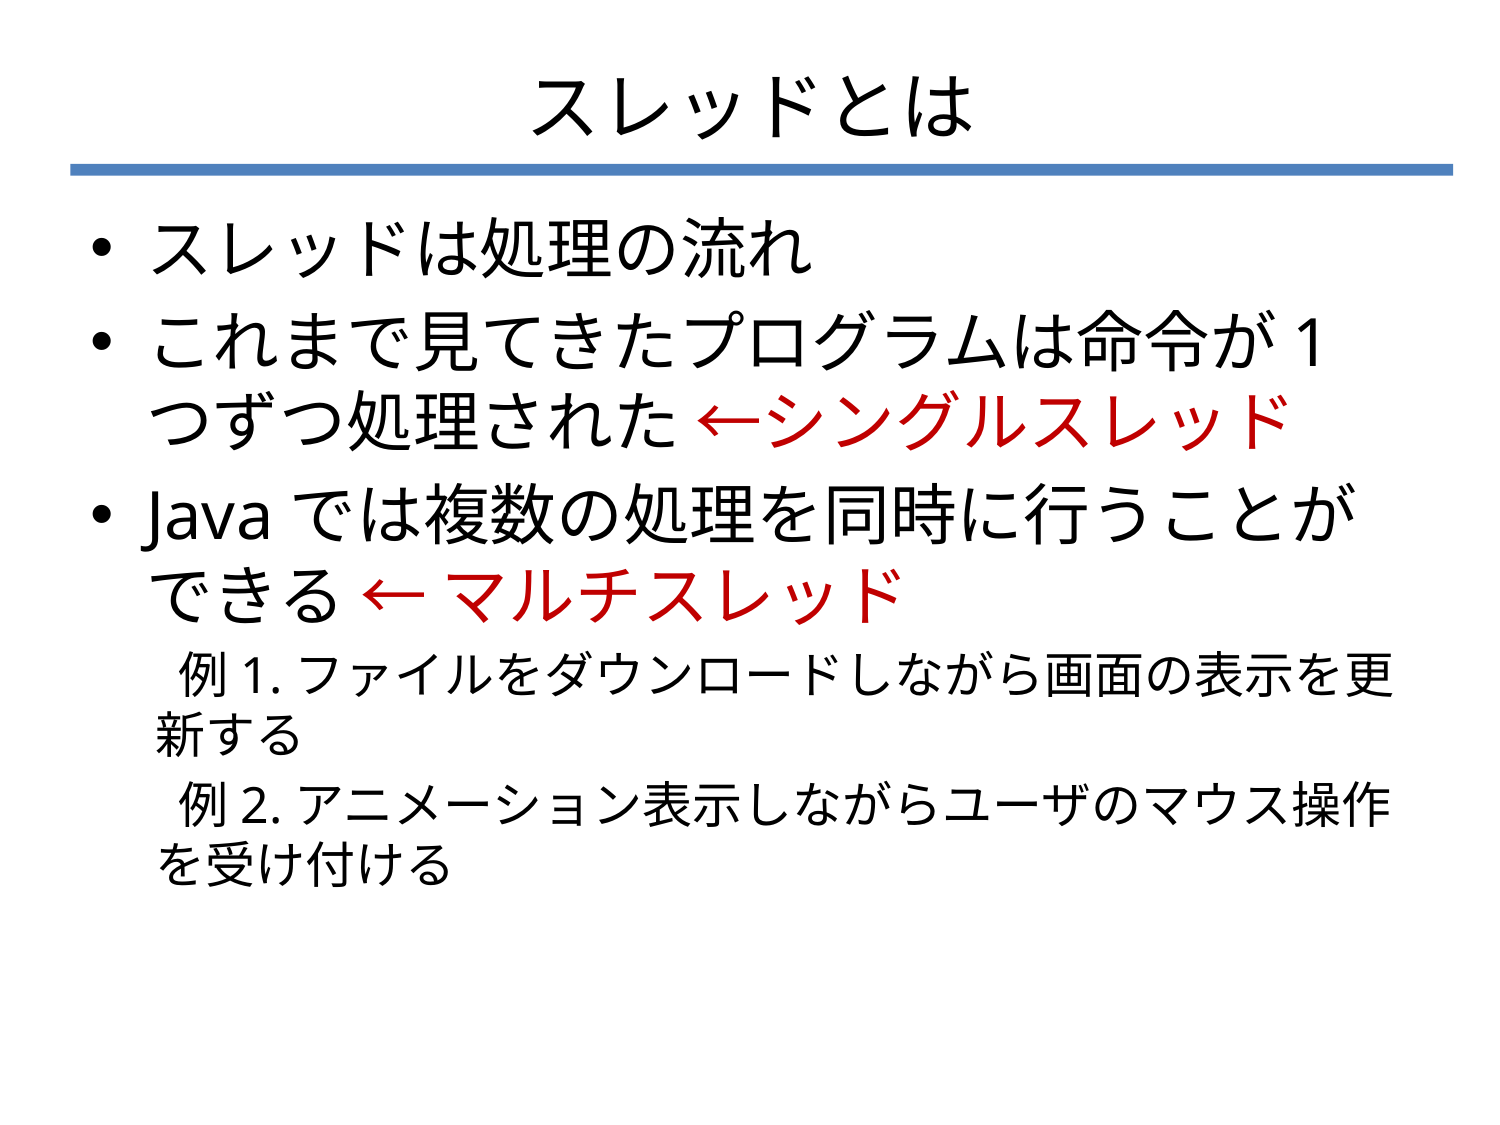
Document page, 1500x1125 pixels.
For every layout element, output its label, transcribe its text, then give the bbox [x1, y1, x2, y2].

title スレッドとは [75, 45, 1425, 164]
list スレッドは処理の流れ これまで見てきたプログラムは命令が1つずつ処理された ←シングルスレッド Javaでは複数の処理を同時に行うことができる ← マルチスレッド 例1.ファイルをダウンロードしながら画面の表示を更新する 例2.アニメーション表示しながらユーザのマウス操作を受け付ける [75, 199, 1425, 1020]
